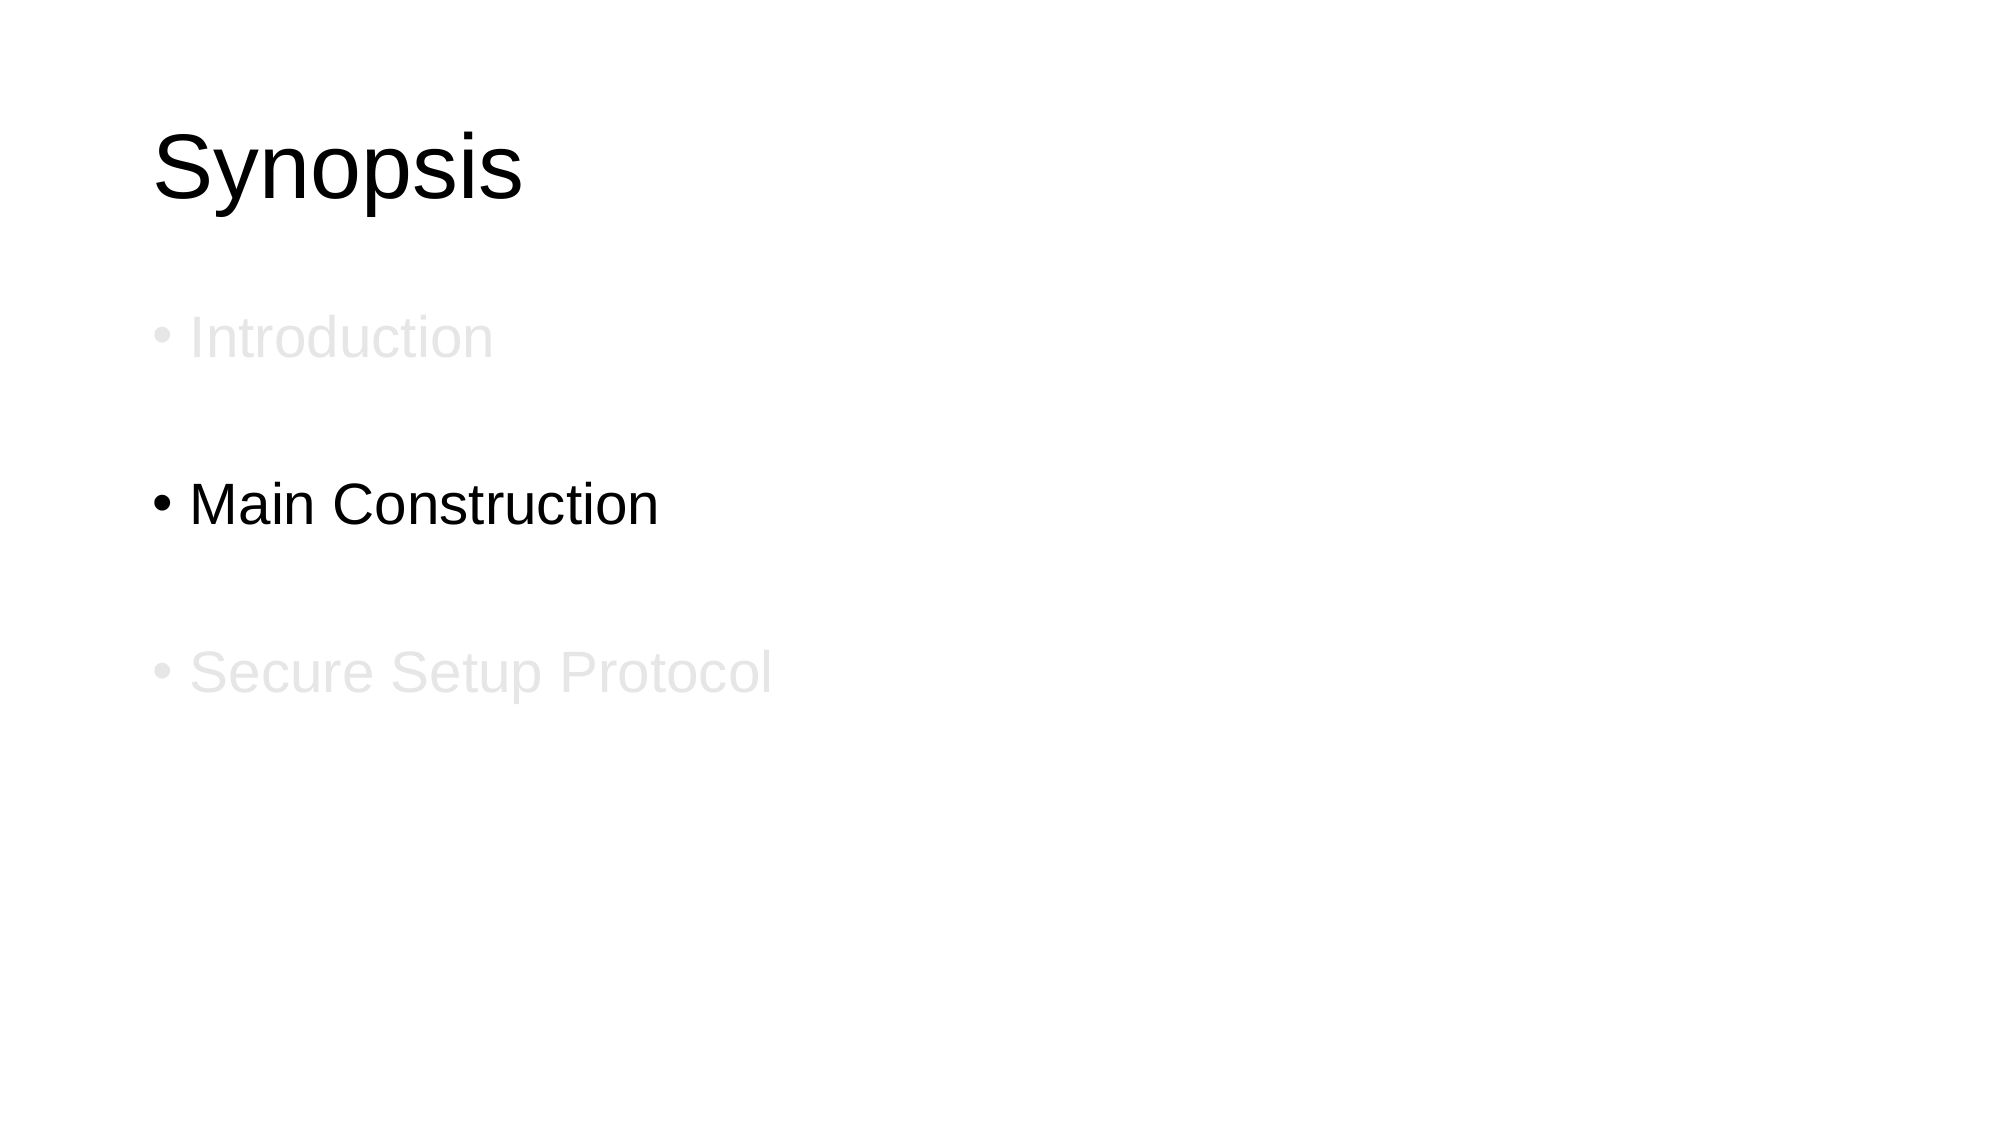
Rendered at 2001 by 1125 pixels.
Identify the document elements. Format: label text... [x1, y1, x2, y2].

title Synopsis [137, 59, 1863, 278]
list Introduction Main Construction Secure Setup Protocol [137, 299, 1863, 1014]
